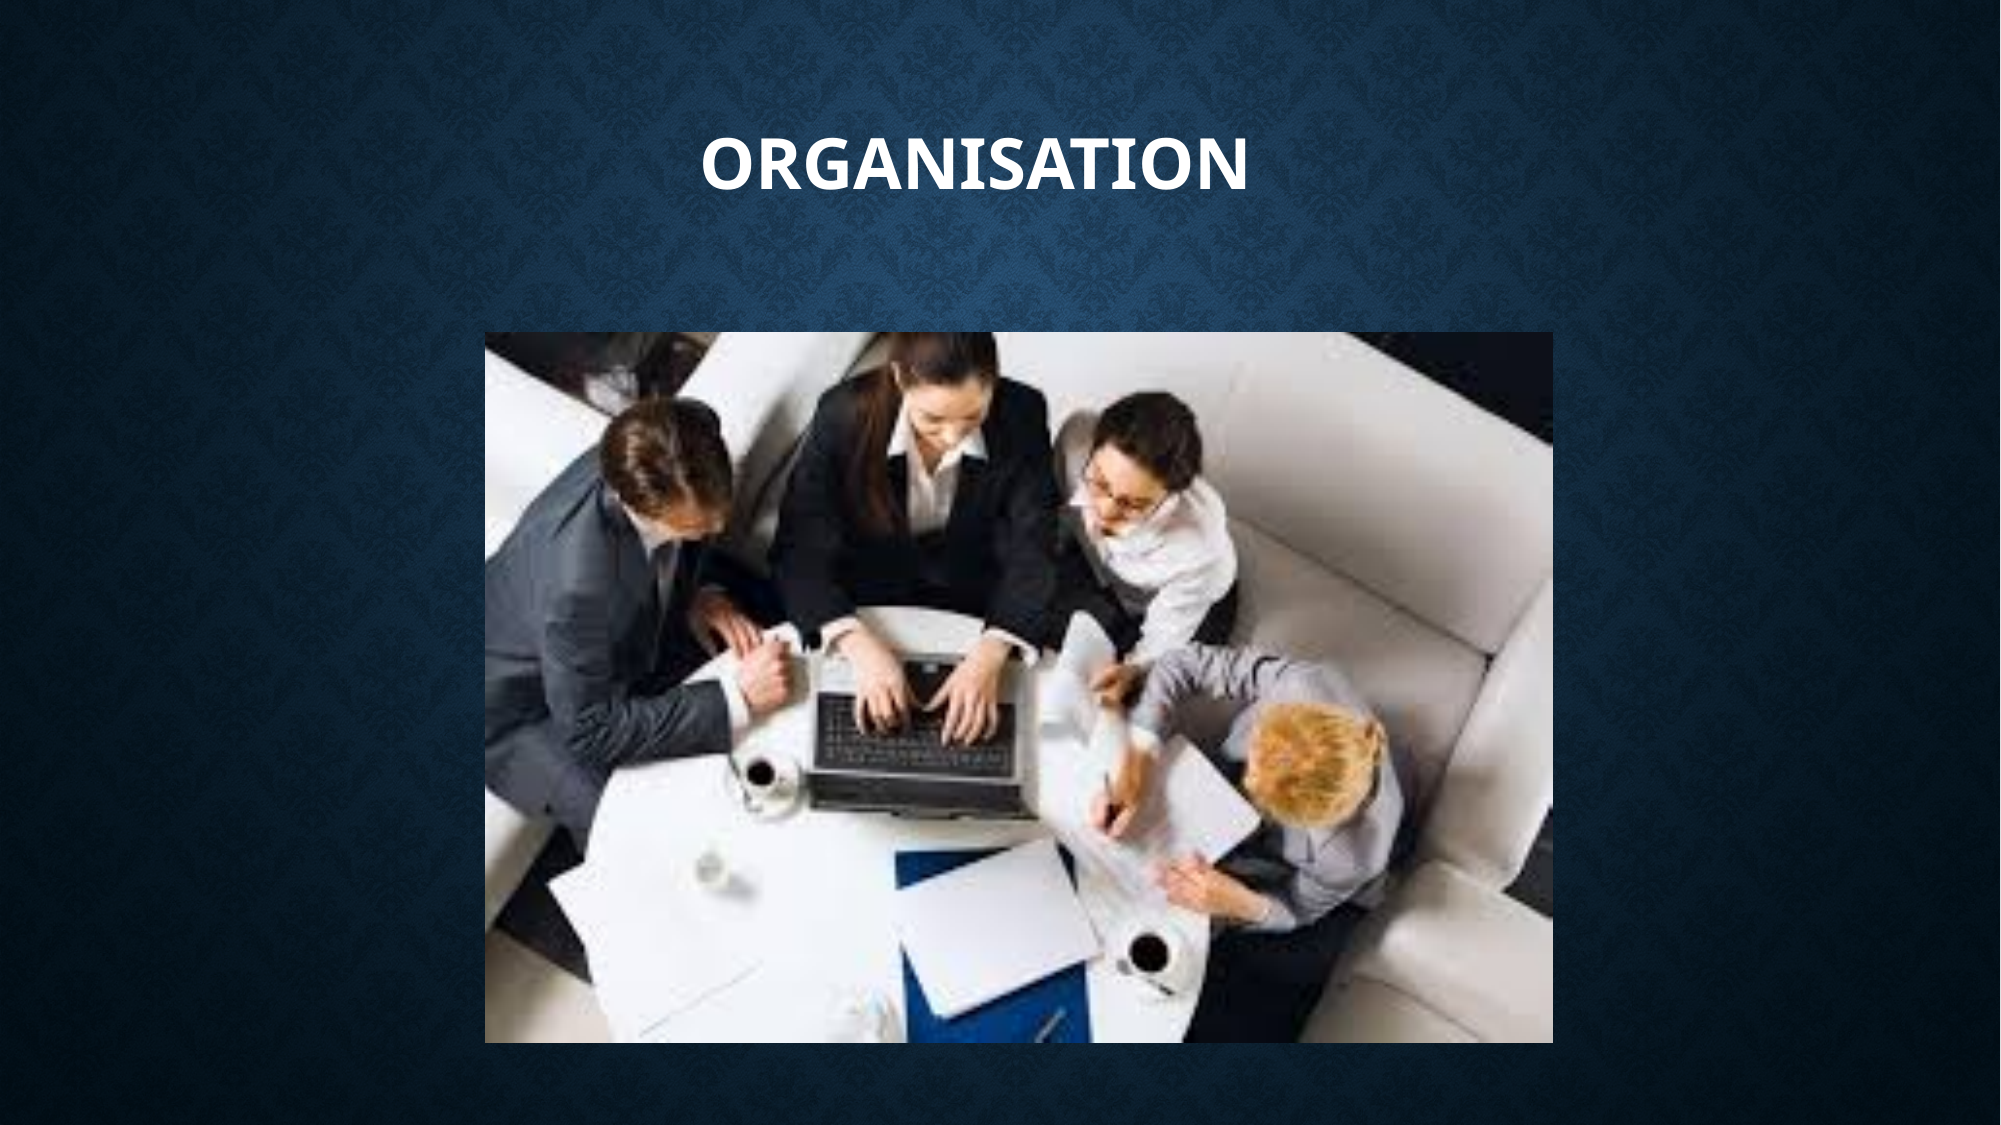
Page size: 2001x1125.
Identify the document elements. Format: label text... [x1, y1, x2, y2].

picture [485, 332, 1554, 1044]
title Organisation [126, 57, 1826, 276]
